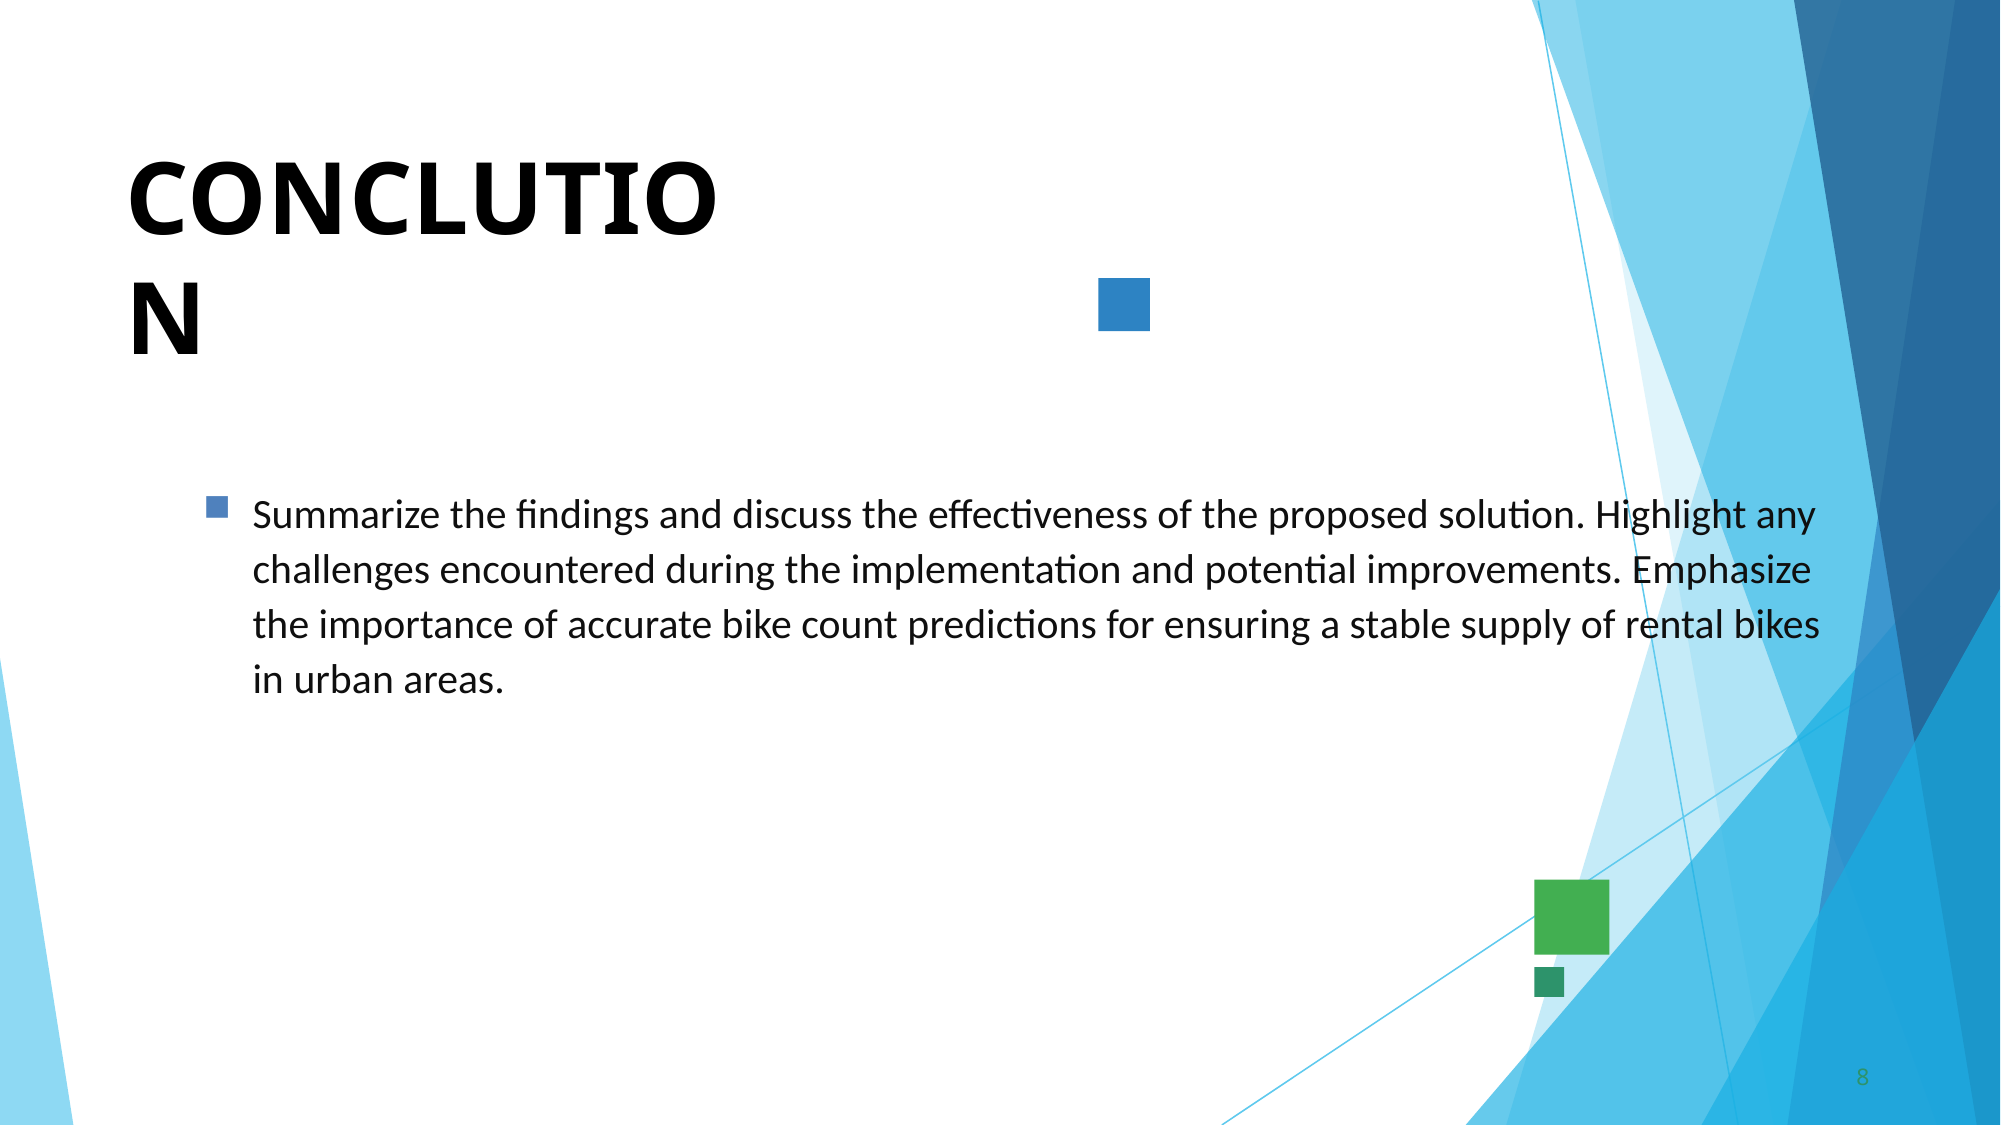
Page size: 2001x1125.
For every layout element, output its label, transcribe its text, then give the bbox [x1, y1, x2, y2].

text_box 8 [1849, 1061, 1888, 1095]
text_box Summarize the findings and discuss the effectiveness of the proposed solution. Highlight any challenges encountered during the implementation and potential improvements. Emphasize the importance of accurate bike count predictions for ensuring a stable supply of rental bikes in urban areas. [187, 215, 1867, 969]
text_box CONCLUTION [123, 132, 758, 375]
text_box [1534, 969, 1565, 997]
